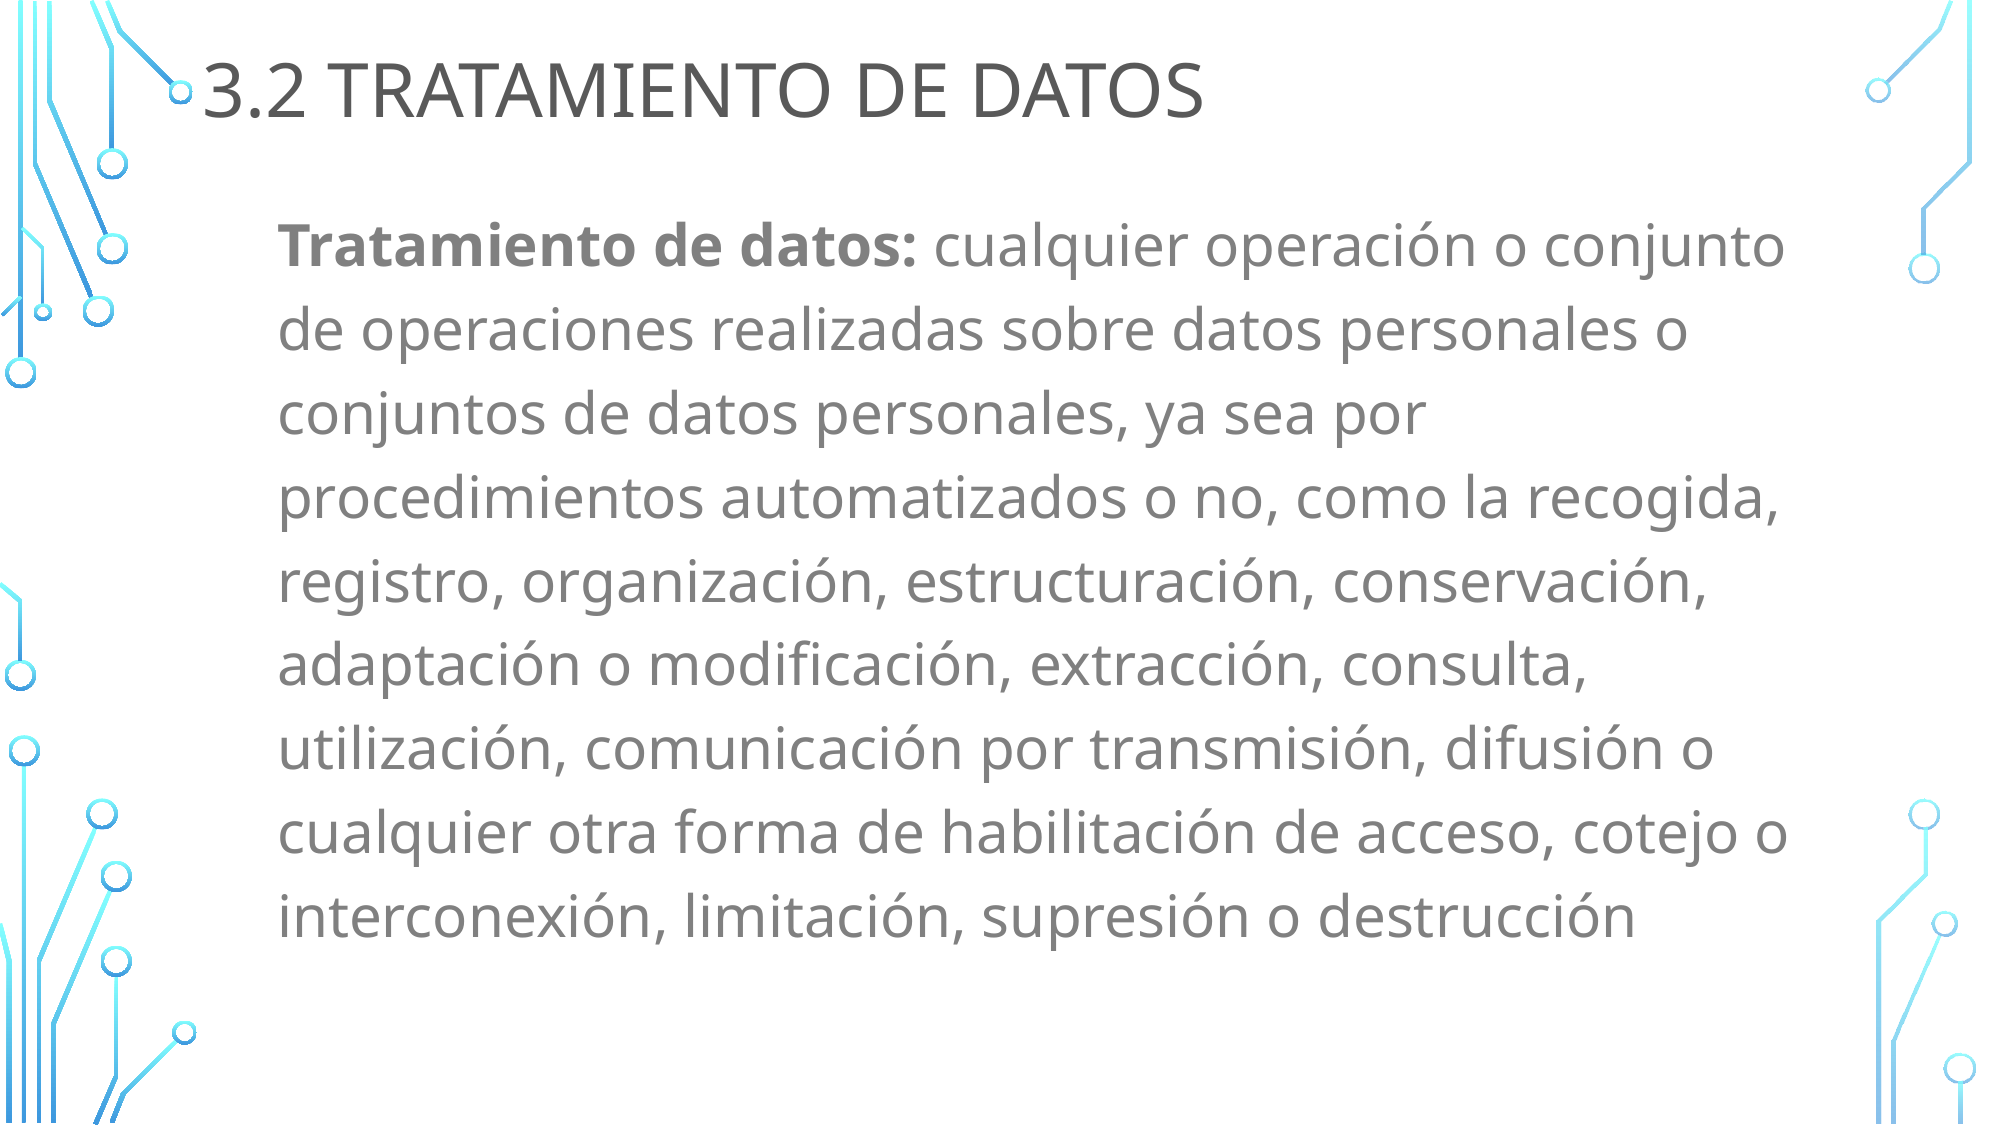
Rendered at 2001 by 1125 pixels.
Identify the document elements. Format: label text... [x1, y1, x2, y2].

list Tratamiento de datos: cualquier operación o conjunto de operaciones realizadas sobre datos personales o conjuntos de datos personales, ya sea por procedimientos automatizados o no, como la recogida, registro, organización, estructuración, conservación, adaptación o modificación, extracción, consulta, utilización, comunicación por transmisión, difusión o cualquier otra forma de habilitación de acceso, cotejo o interconexión, limitación, supresión o destrucción [187, 187, 1863, 1082]
title 3.2 tratamiento de datos [187, 43, 1813, 144]
